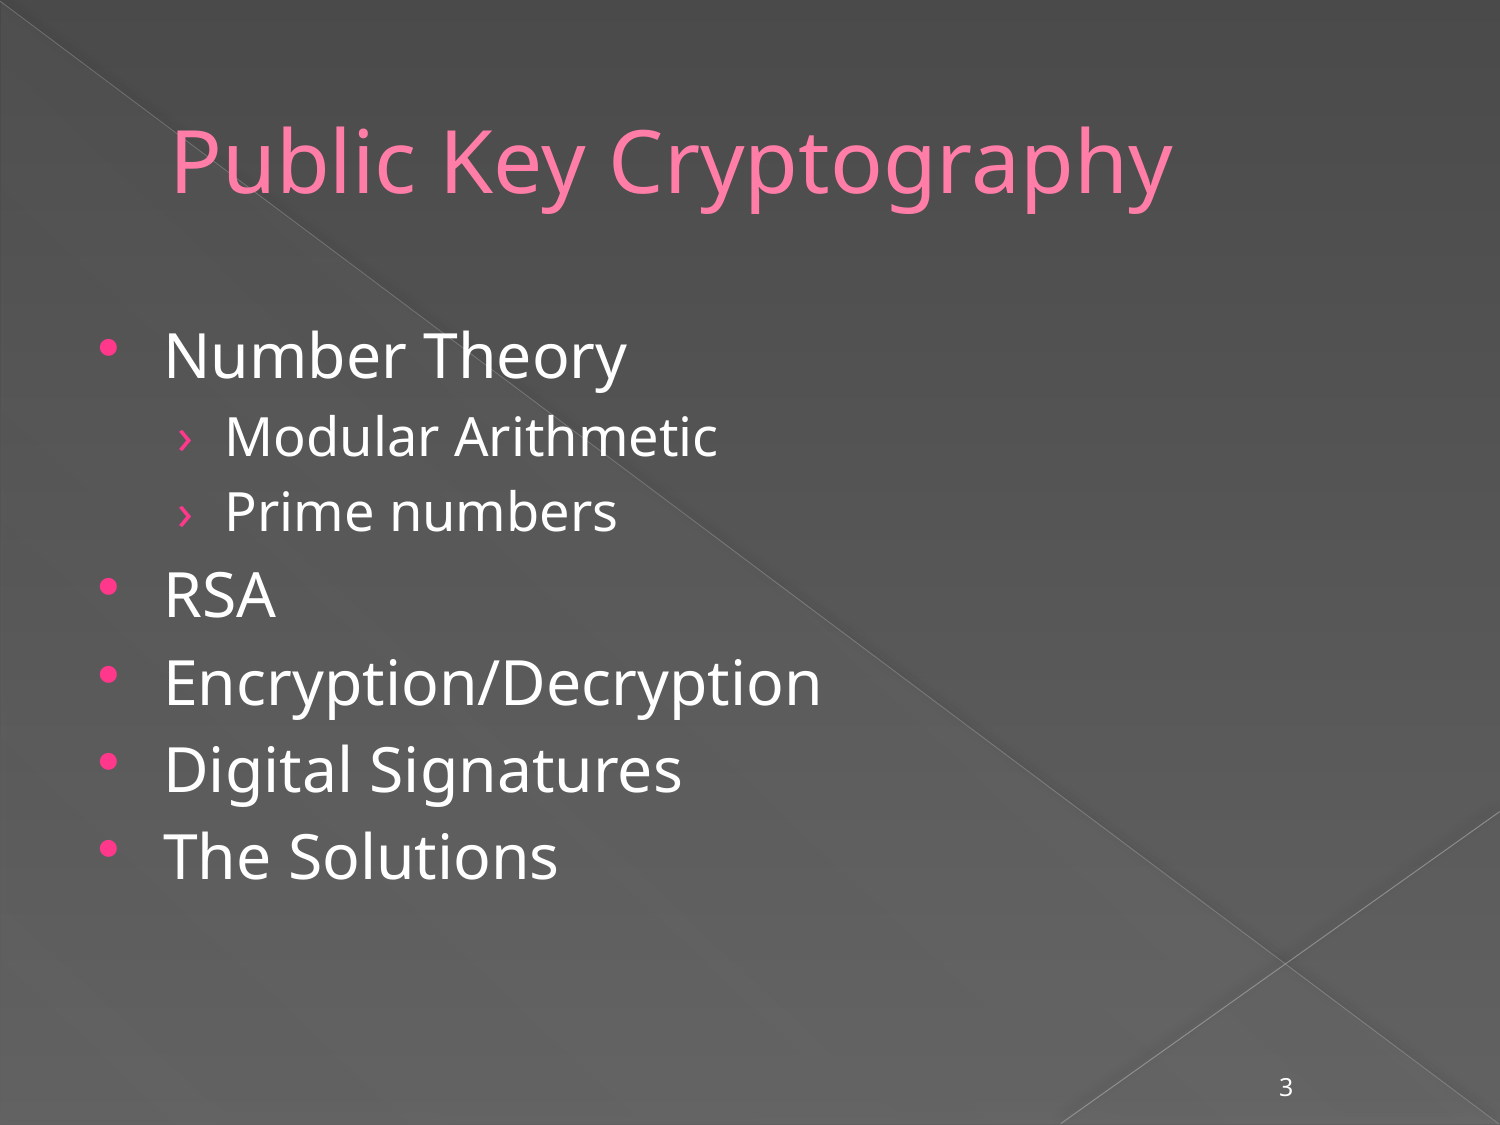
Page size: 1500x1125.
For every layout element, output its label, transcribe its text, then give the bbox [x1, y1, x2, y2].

slide_number 3 [1245, 1063, 1328, 1113]
list Number Theory Modular Arithmetic Prime numbers RSA Encryption/Decryption Digital Signatures The Solutions [75, 308, 1425, 1059]
title Public Key Cryptography [75, 43, 1425, 274]
